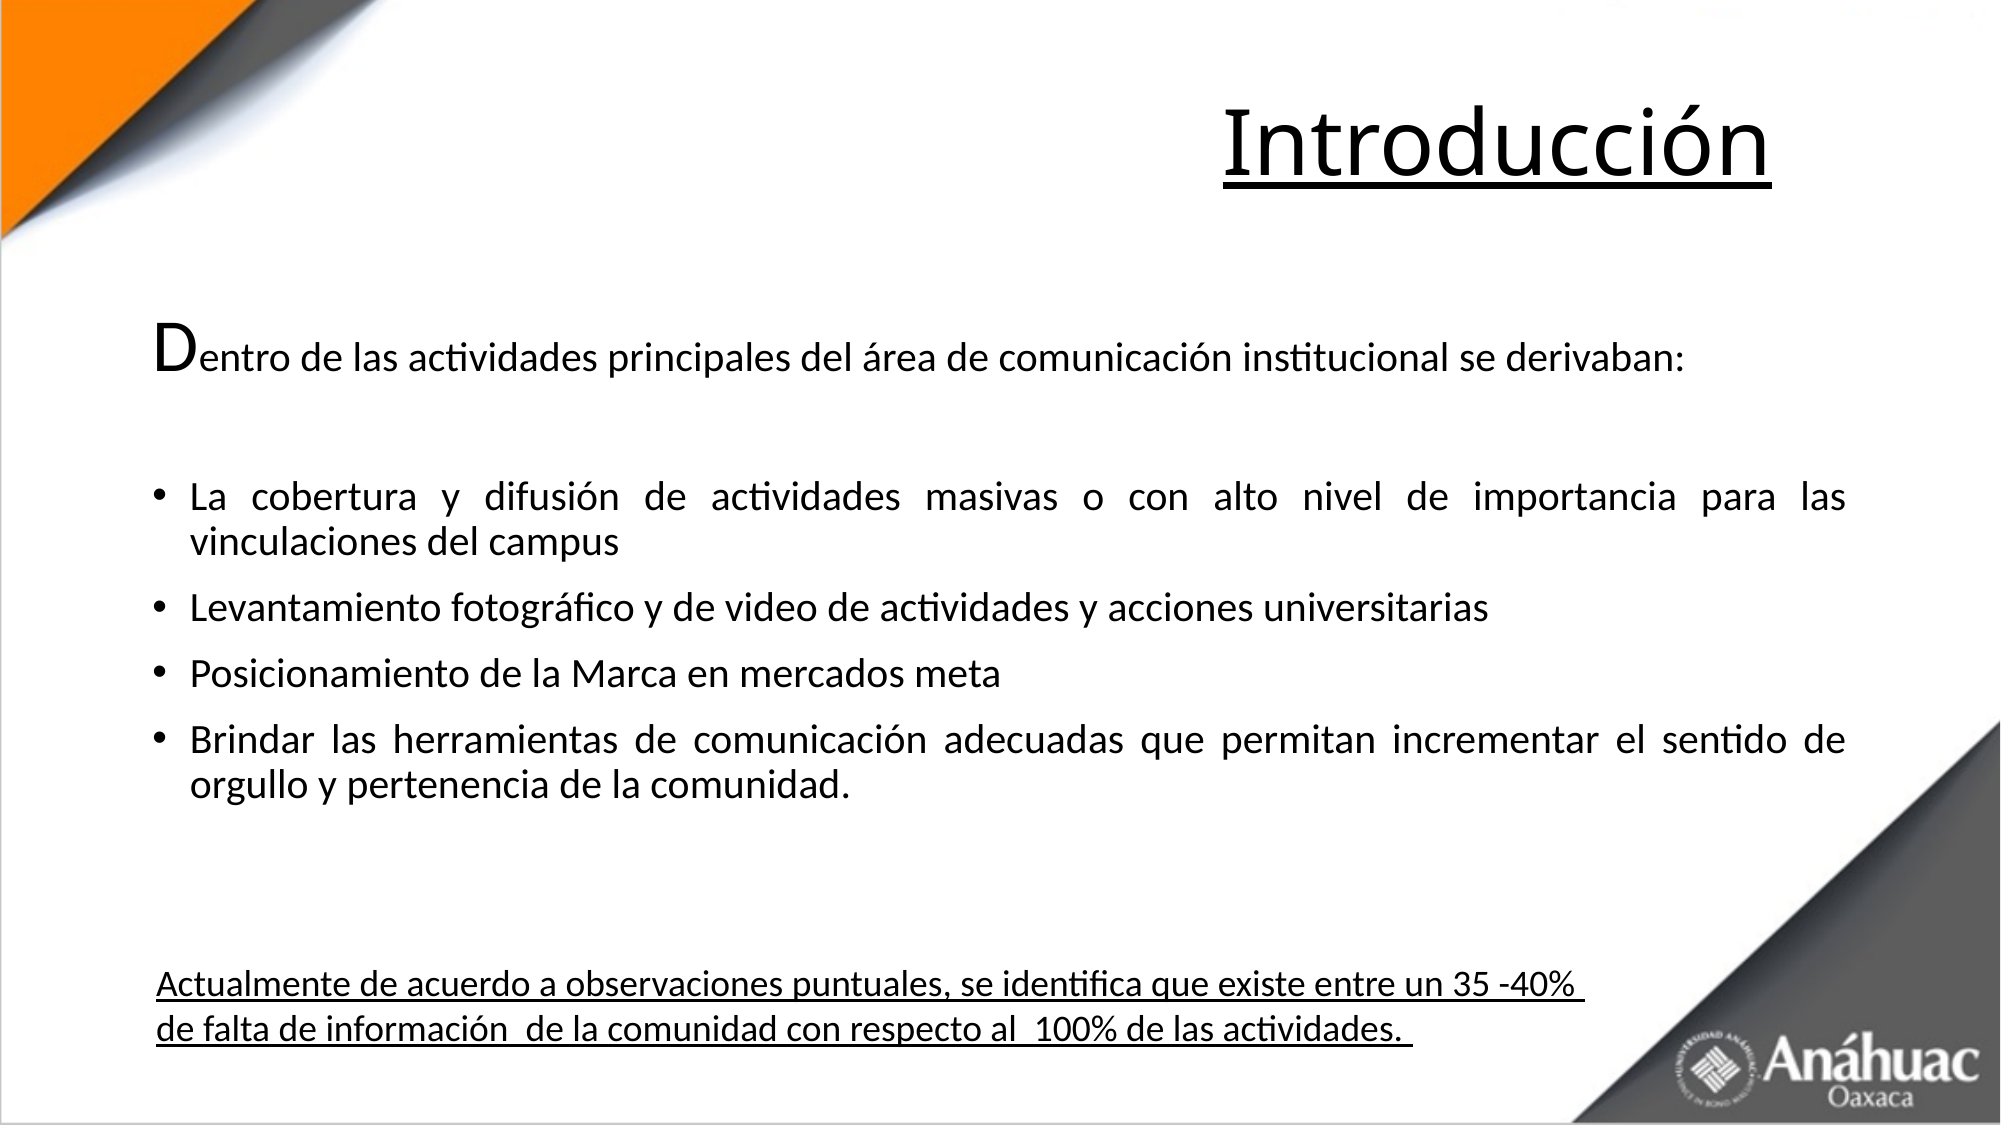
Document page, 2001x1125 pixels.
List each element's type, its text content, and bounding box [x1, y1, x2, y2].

list Dentro de las actividades principales del área de comunicación institucional se derivaban: La cobertura y difusión de actividades masivas o con alto nivel de importancia para las vinculaciones del campus Levantamiento fotográfico y de video de actividades y acciones universitarias Posicionamiento de la Marca en mercados meta Brindar las herramientas de comunicación adecuadas que permitan incrementar el sentido de orgullo y pertenencia de la comunidad. [137, 299, 1863, 1014]
picture [0, 0, 2001, 1125]
text_box Actualmente de acuerdo a observaciones puntuales, se identifica que existe entre un 35 -40% de falta de información de la comunidad con respecto al 100% de las actividades. [141, 952, 1601, 1057]
title Introducción [1207, 37, 1826, 255]
